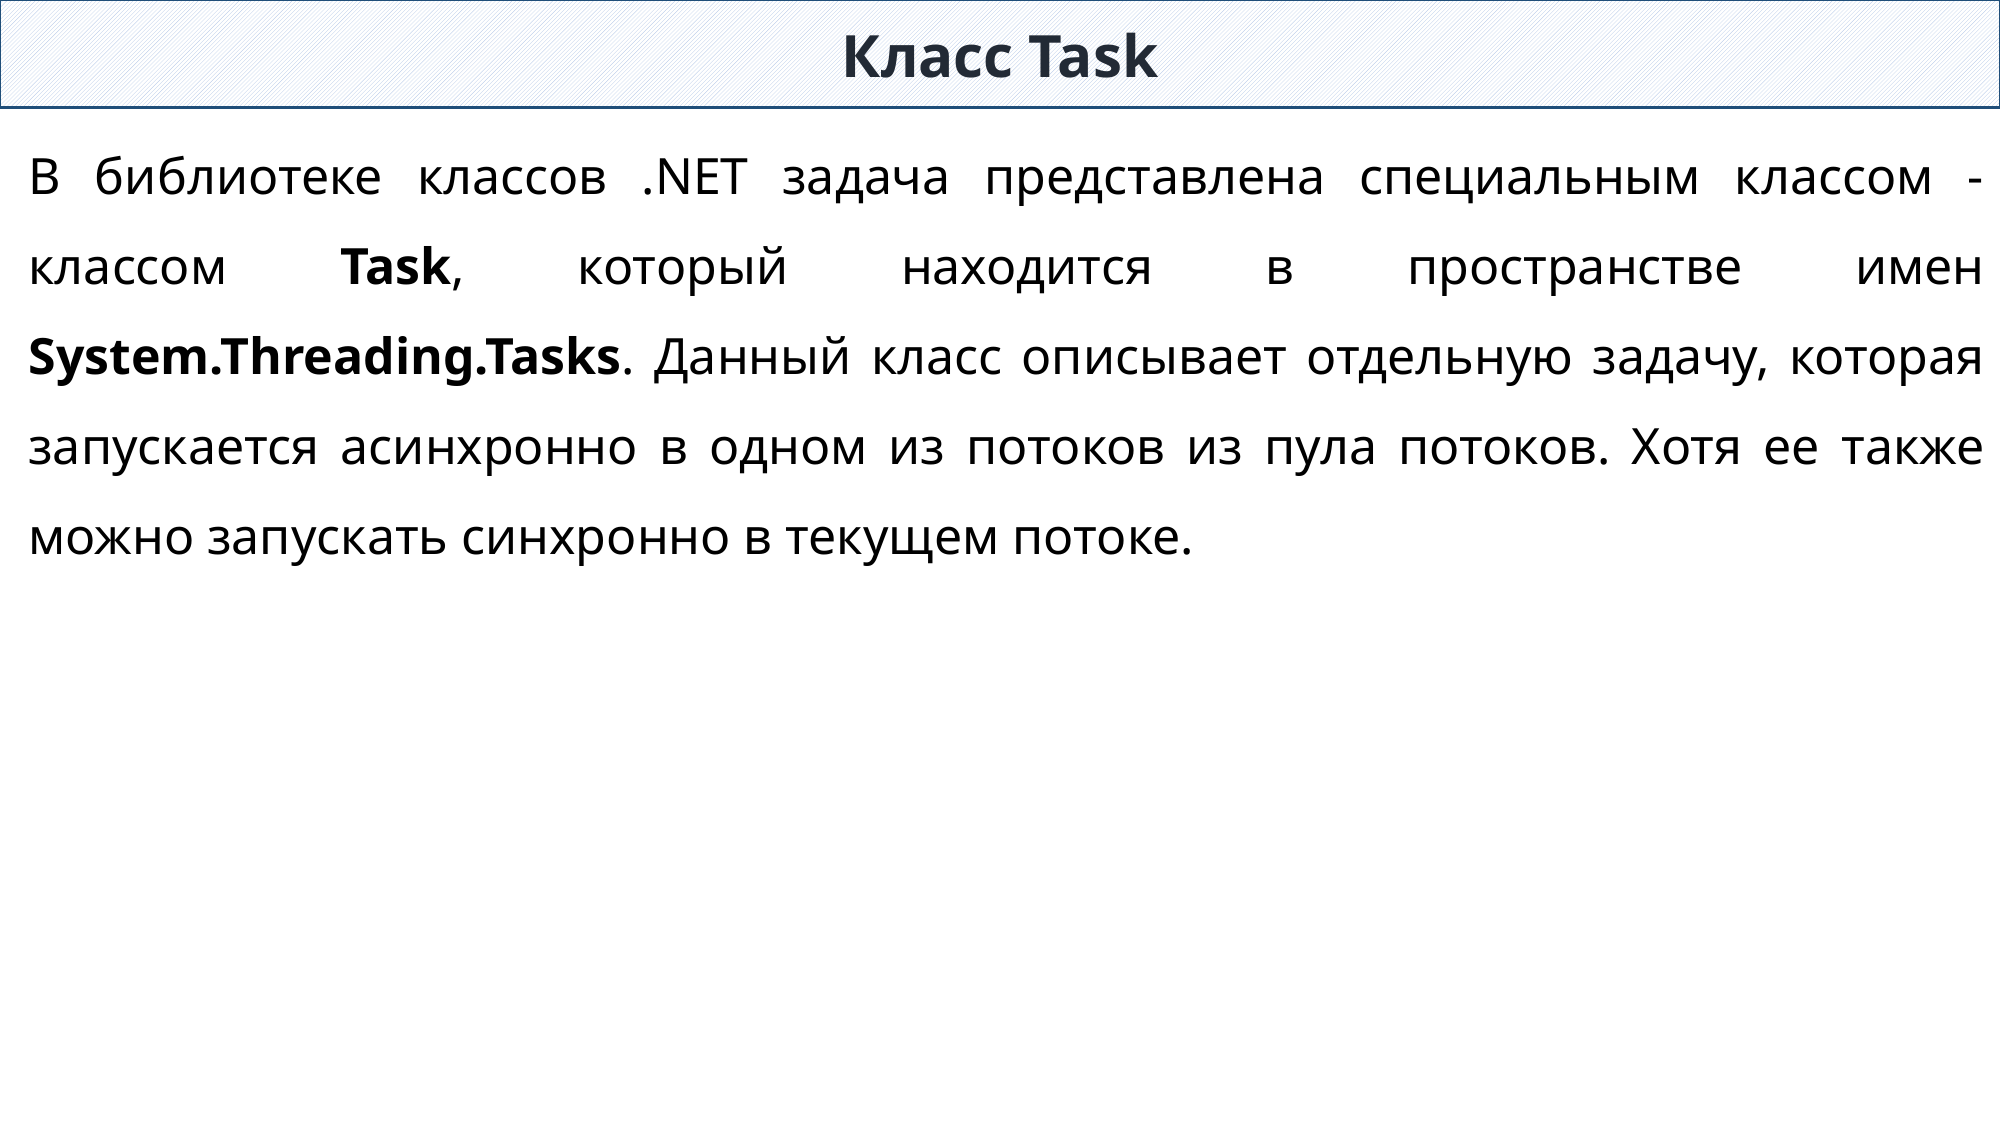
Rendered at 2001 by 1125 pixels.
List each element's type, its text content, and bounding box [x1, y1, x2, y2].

text_box В библиотеке классов .NET задача представлена специальным классом - классом Task, который находится в пространстве имен System.Threading.Tasks. Данный класс описывает отдельную задачу, которая запускается асинхронно в одном из потоков из пула потоков. Хотя ее также можно запускать синхронно в текущем потоке. [13, 107, 2000, 573]
text_box Класс Task [0, 0, 2000, 108]
